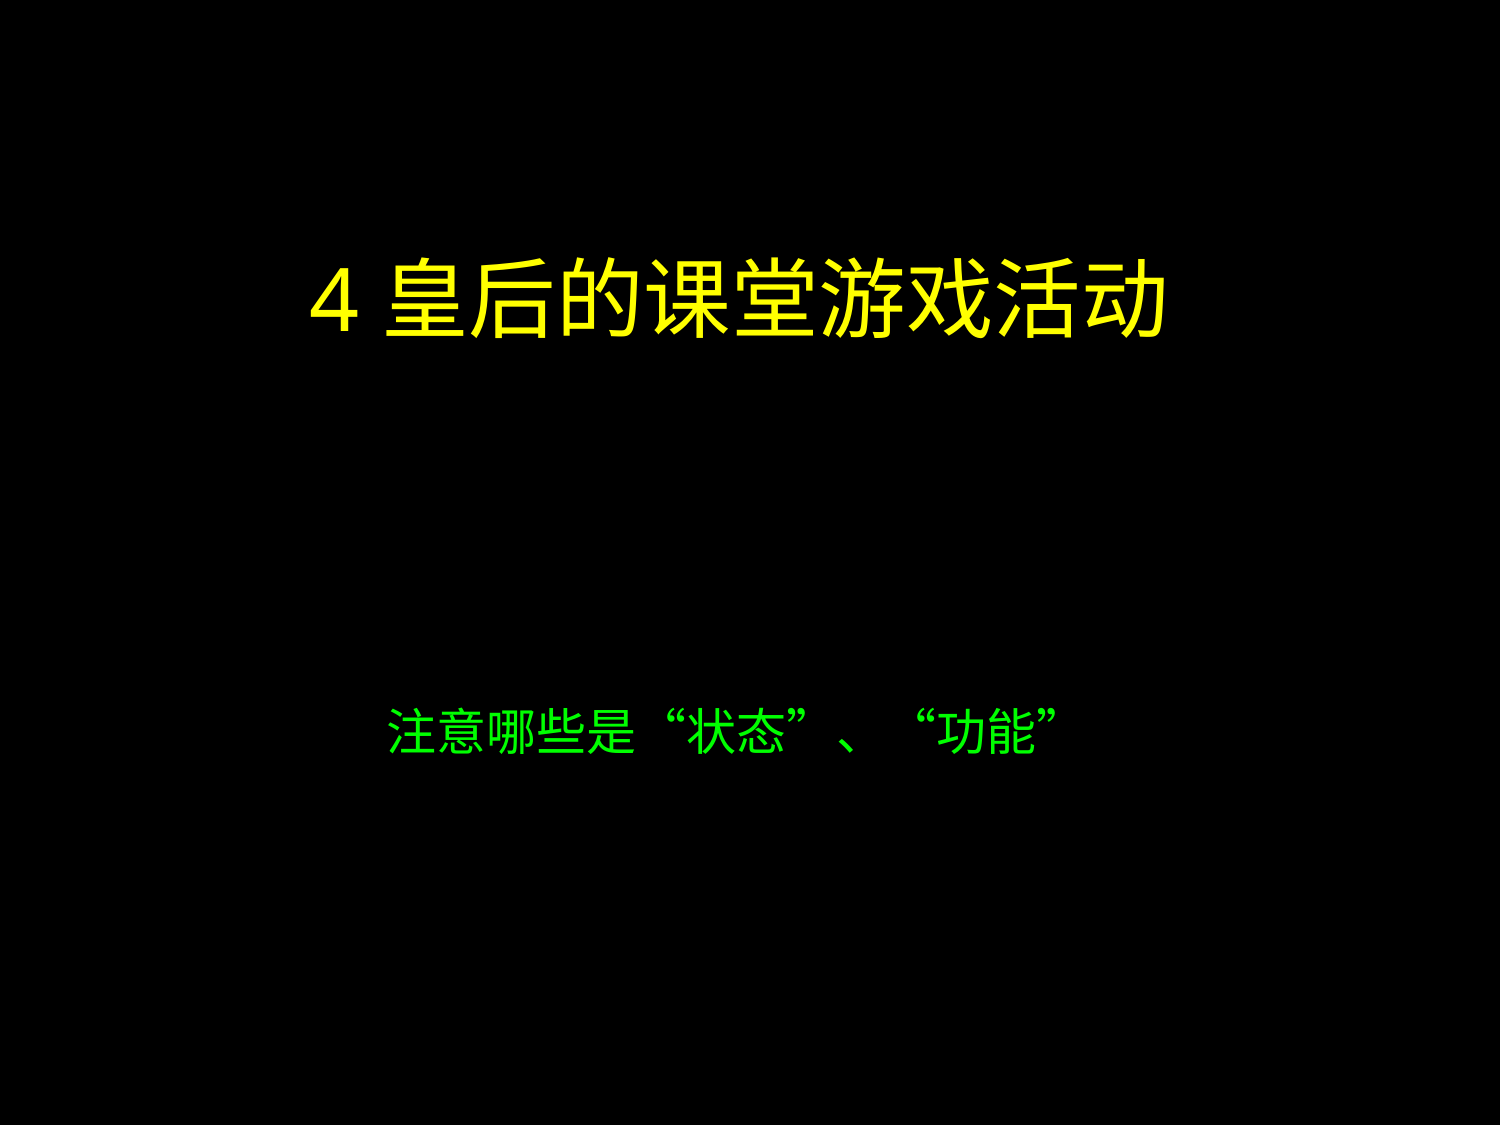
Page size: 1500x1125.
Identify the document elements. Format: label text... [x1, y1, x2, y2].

text_box 4皇后的课堂游戏活动 [295, 236, 1211, 356]
text_box 注意哪些是“状态”、“功能” [371, 692, 1199, 768]
